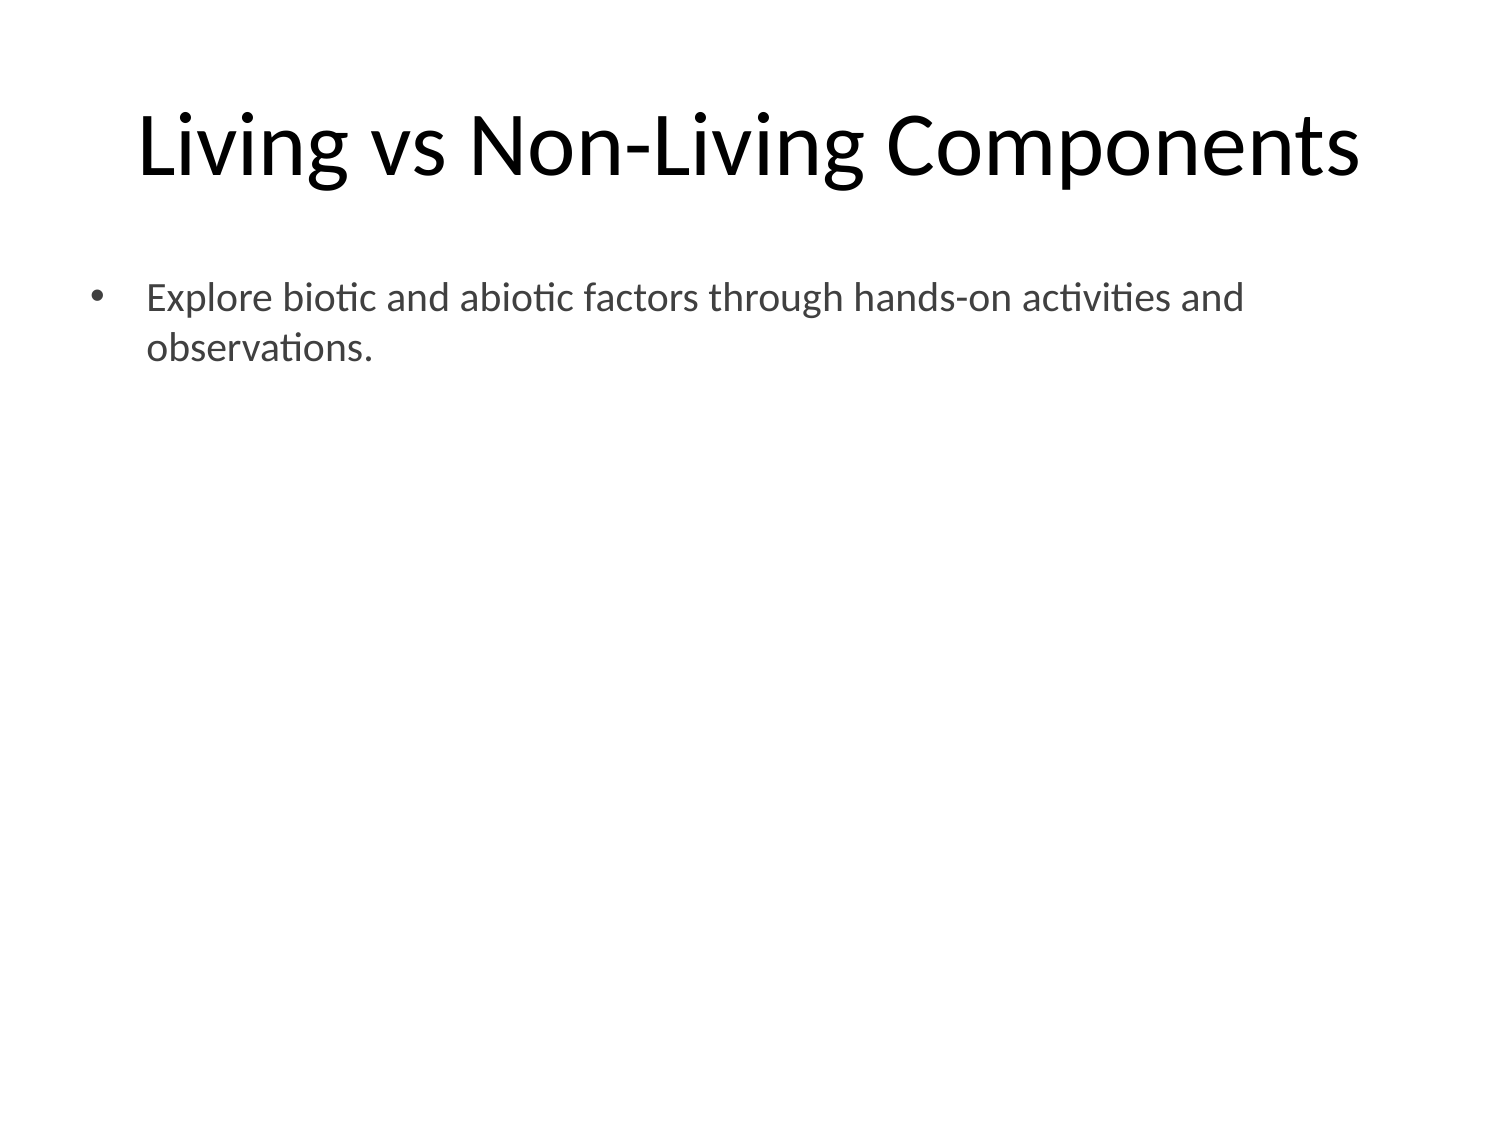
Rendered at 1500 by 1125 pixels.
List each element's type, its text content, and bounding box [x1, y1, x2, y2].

list Explore biotic and abiotic factors through hands-on activities and observations. [75, 262, 1425, 1005]
title Living vs Non-Living Components [75, 45, 1425, 233]
